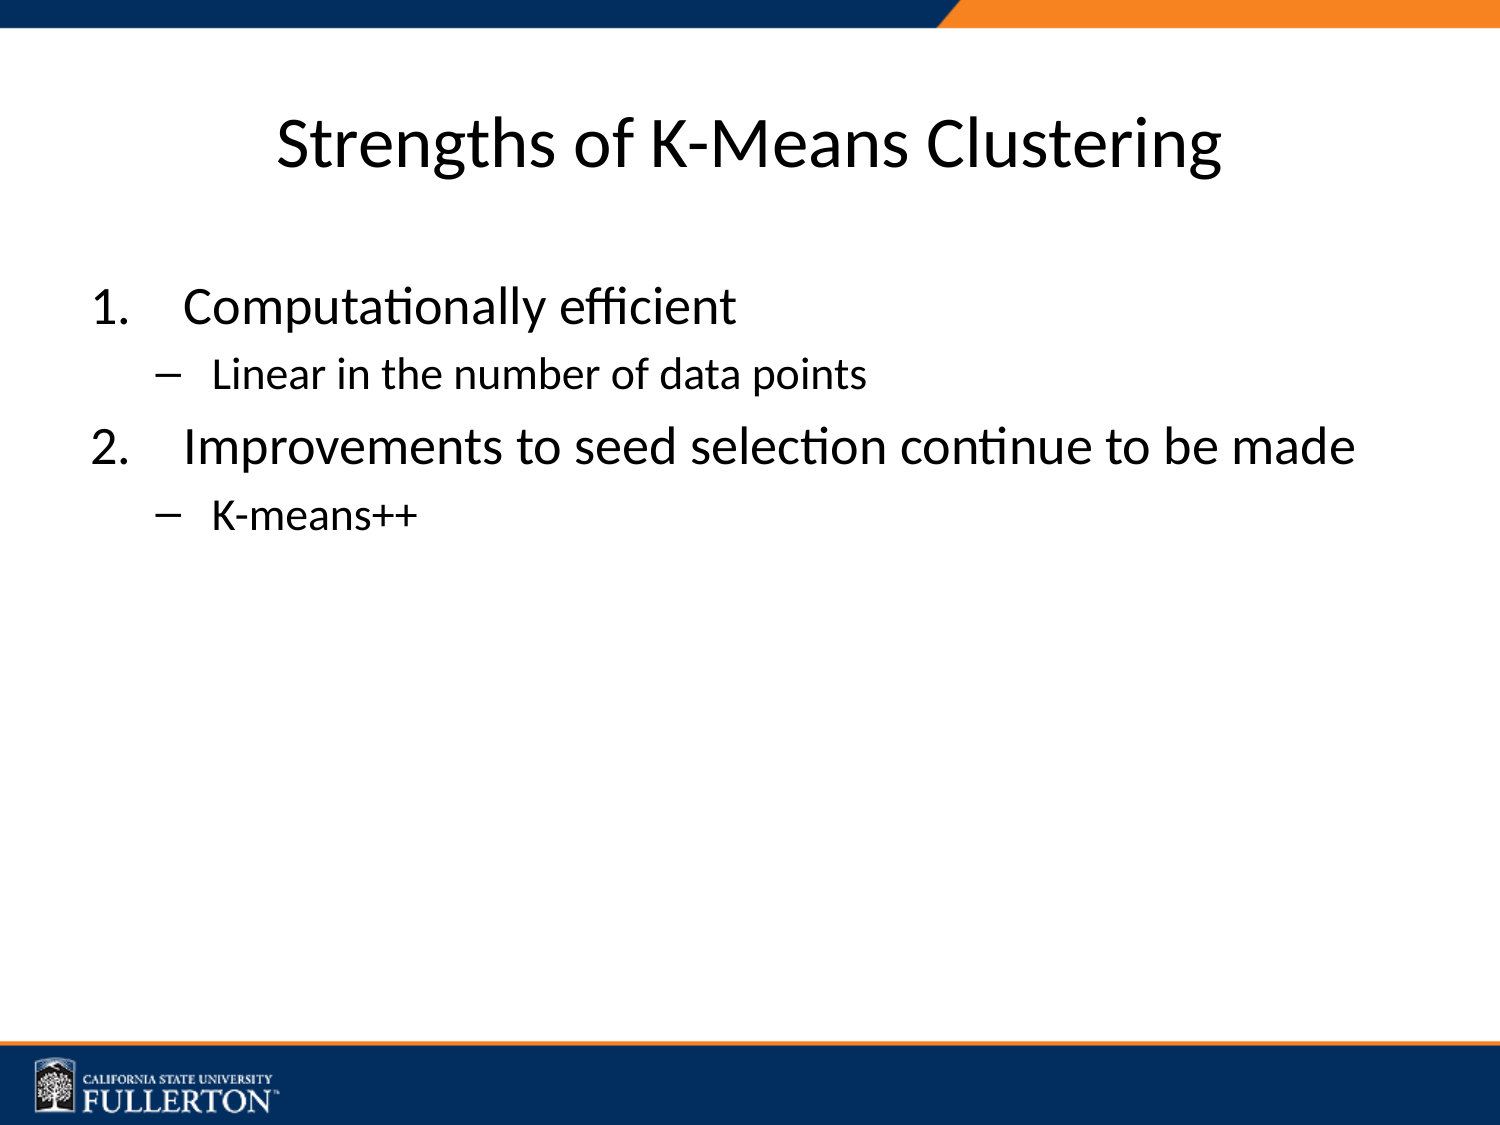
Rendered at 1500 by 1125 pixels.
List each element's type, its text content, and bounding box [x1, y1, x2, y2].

picture [0, 0, 1500, 1125]
title Strengths of K-Means Clustering [75, 45, 1425, 233]
list Computationally efficient Linear in the number of data points Improvements to seed selection continue to be made K-means++ [75, 262, 1425, 1005]
